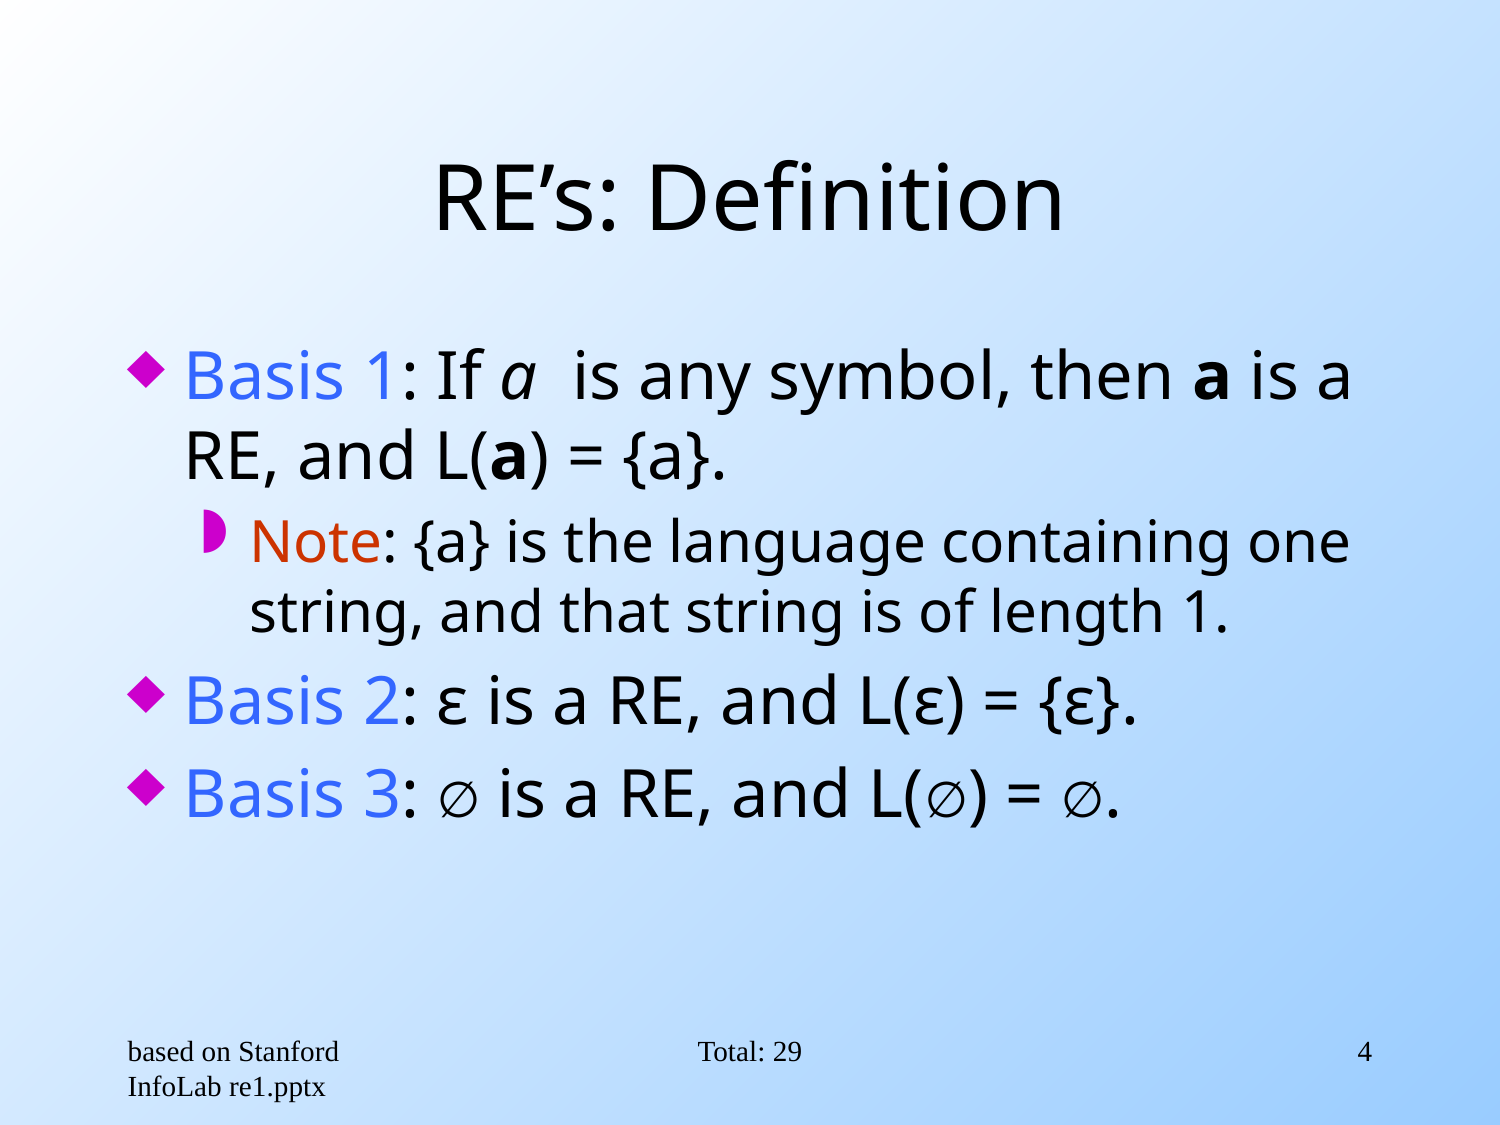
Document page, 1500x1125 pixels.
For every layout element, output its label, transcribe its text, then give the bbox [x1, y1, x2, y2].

footer Total: 29 [512, 1025, 988, 1100]
slide_number based on Stanford InfoLab re1.pptx [112, 1025, 425, 1100]
slide_number 4 [1074, 1025, 1388, 1100]
list Basis 1: If a is any symbol, then a is a RE, and L(a) = {a}. Note: {a} is the language containing one string, and that string is of length 1. Basis 2: ε is a RE, and L(ε) = {ε}. Basis 3: ∅ is a RE, and L(∅) = ∅. [112, 324, 1388, 1000]
title RE’s: Definition [112, 99, 1388, 288]
